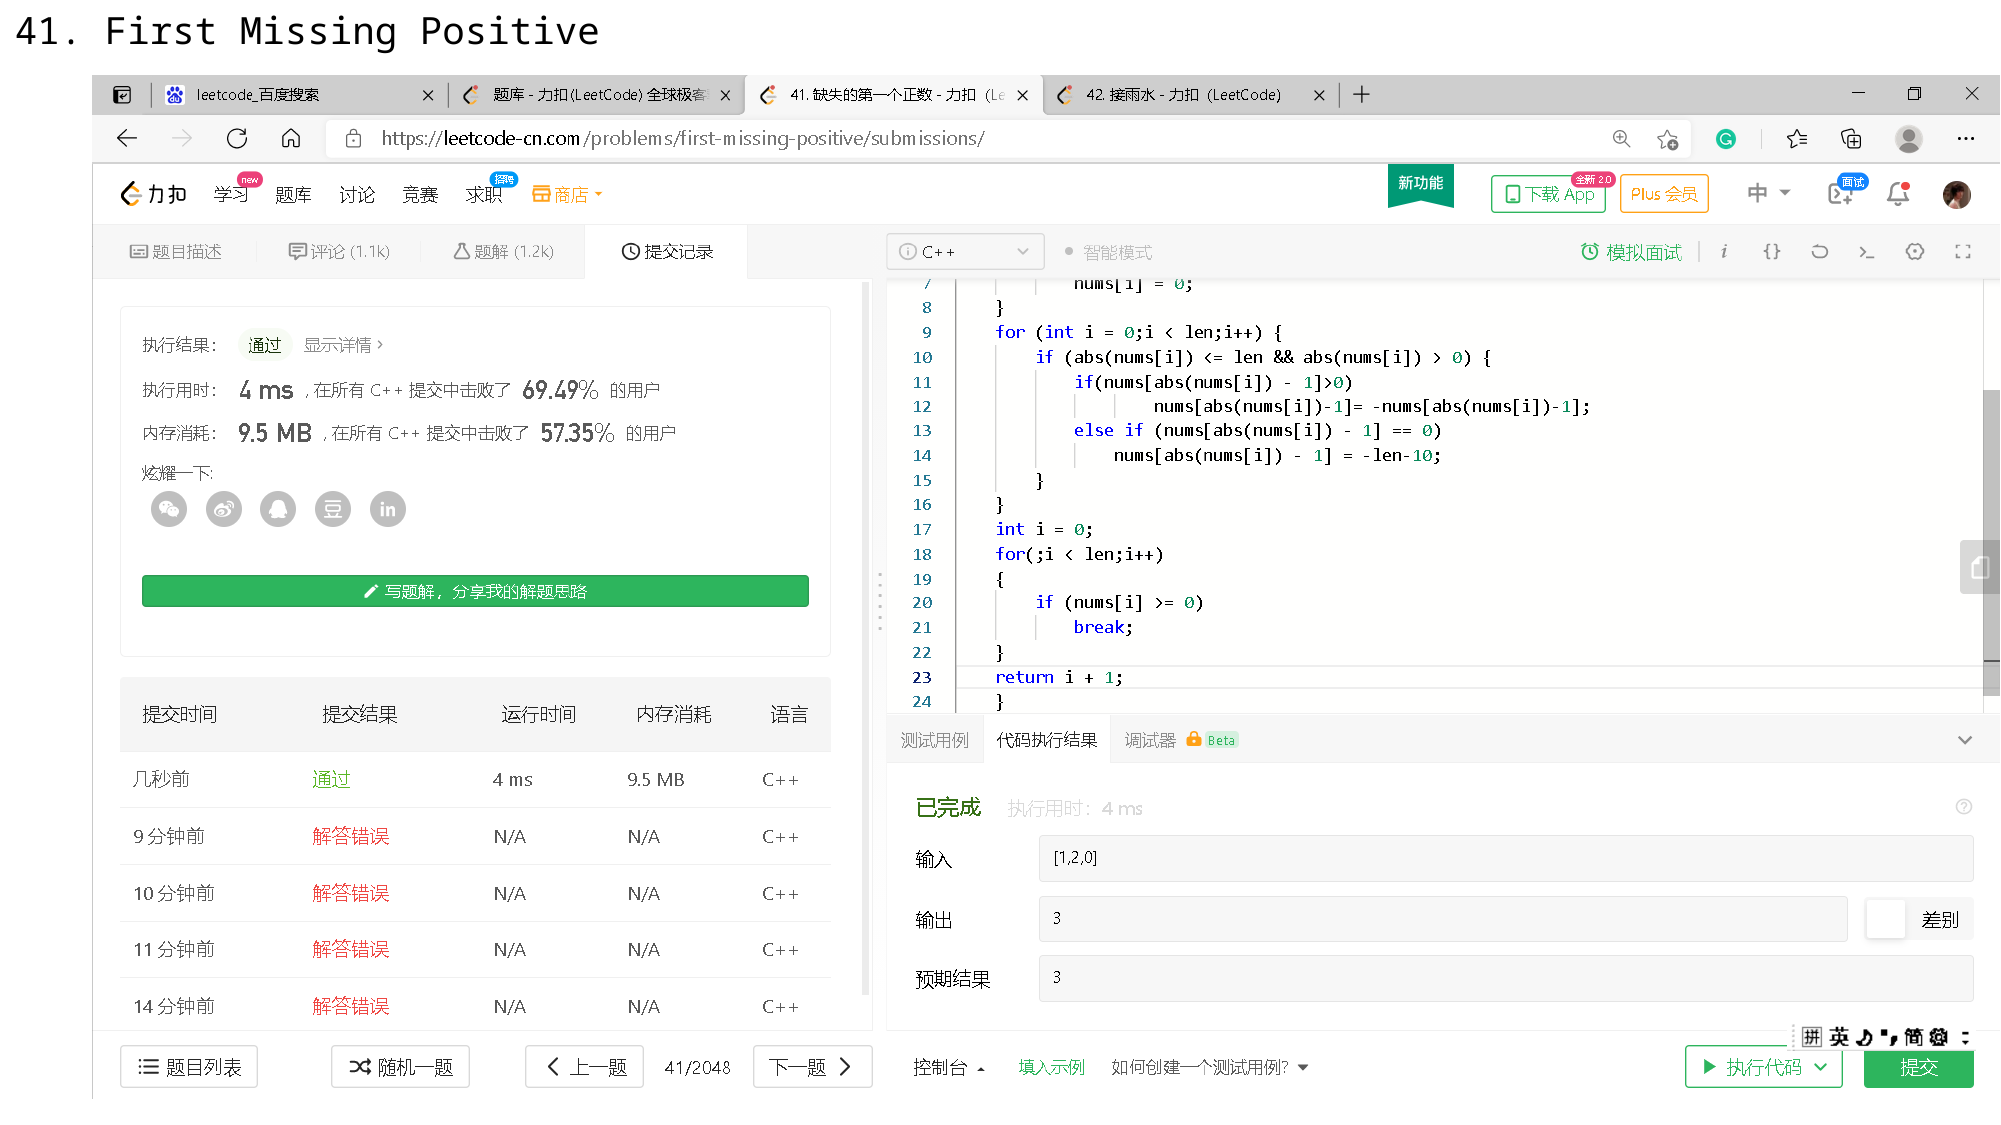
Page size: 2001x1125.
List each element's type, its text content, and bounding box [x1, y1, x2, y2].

text_box 41. First Missing Positive [0, 0, 1000, 60]
picture [92, 75, 2000, 1099]
